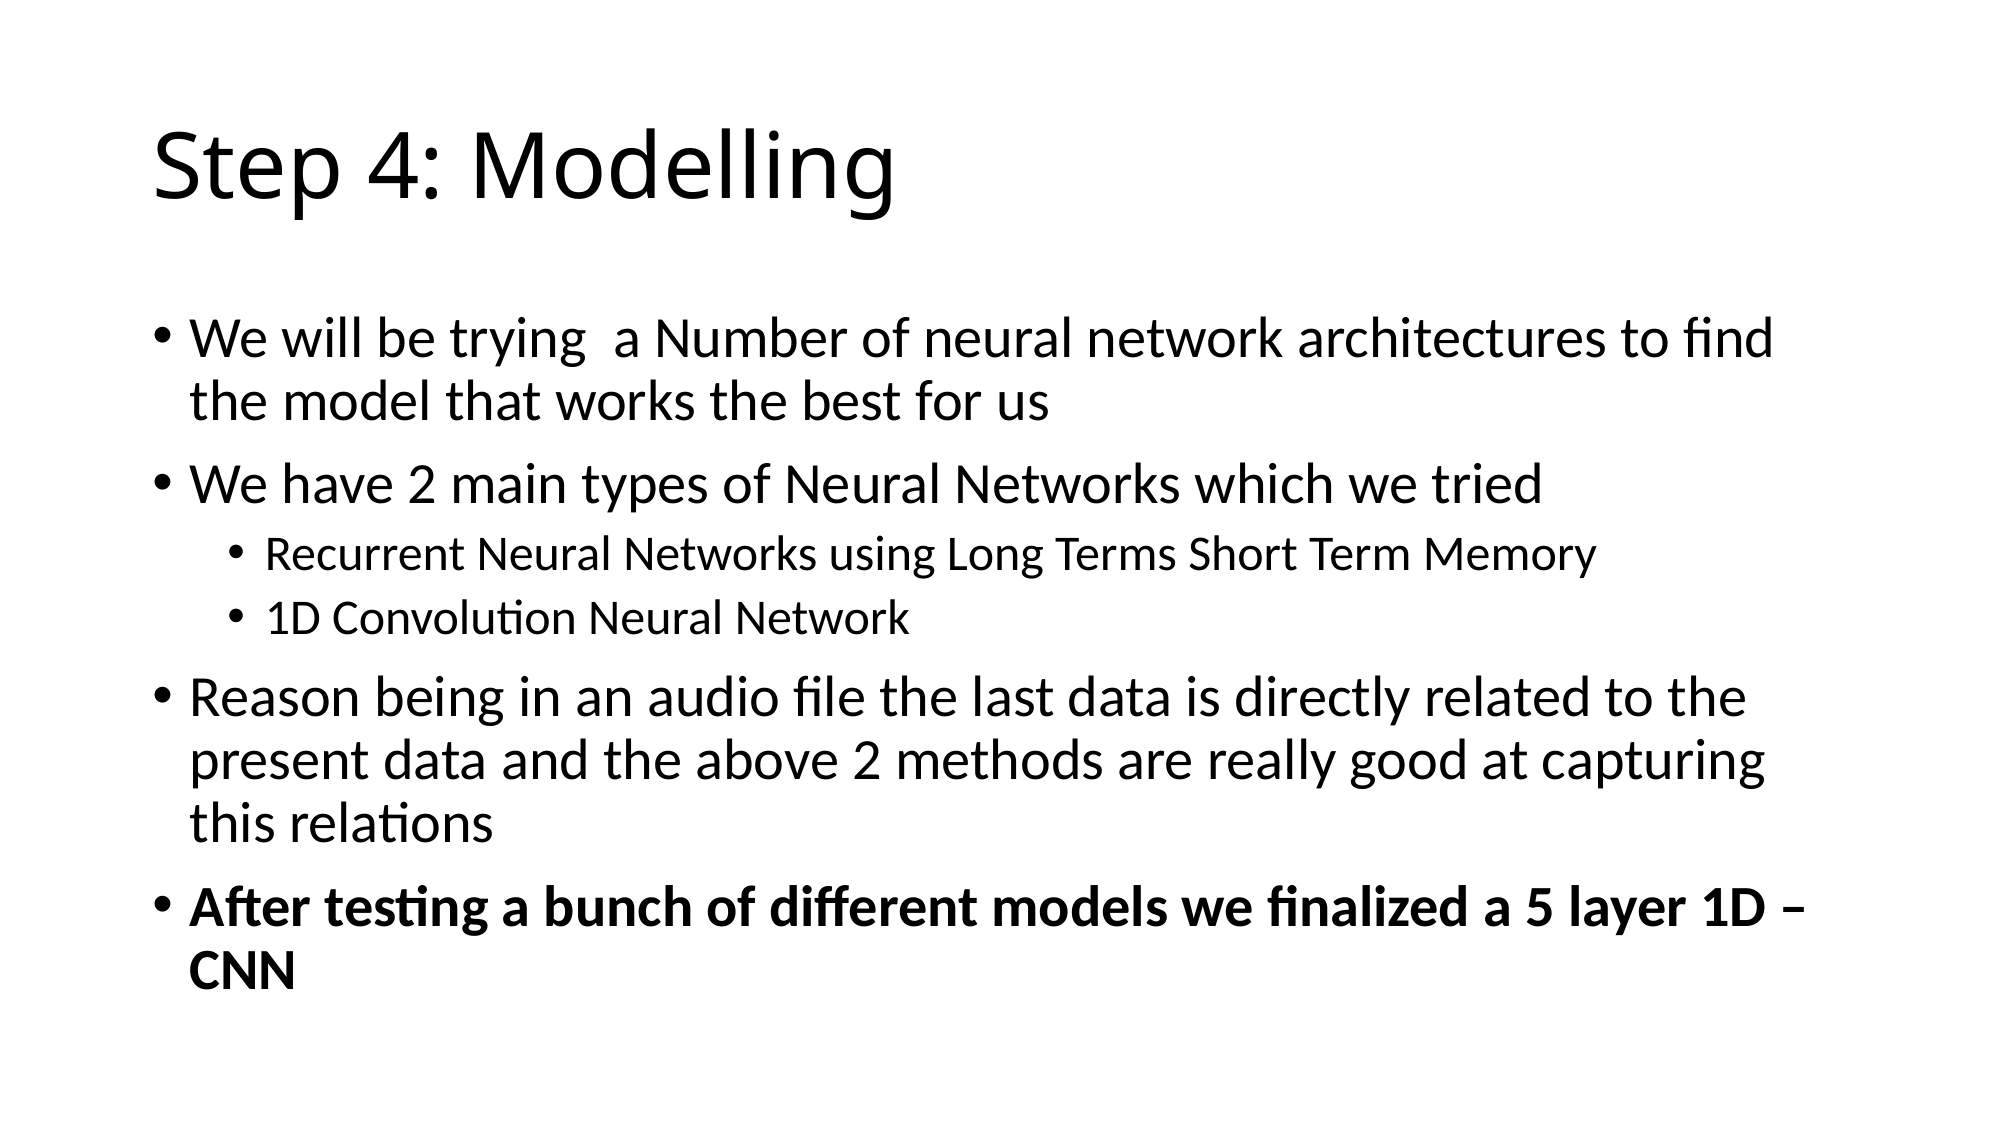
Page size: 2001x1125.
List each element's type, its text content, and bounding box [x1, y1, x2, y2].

list We will be trying a Number of neural network architectures to find the model that works the best for us We have 2 main types of Neural Networks which we tried Recurrent Neural Networks using Long Terms Short Term Memory 1D Convolution Neural Network Reason being in an audio file the last data is directly related to the present data and the above 2 methods are really good at capturing this relations After testing a bunch of different models we finalized a 5 layer 1D –CNN [137, 299, 1863, 1014]
title Step 4: Modelling [137, 59, 1863, 278]
